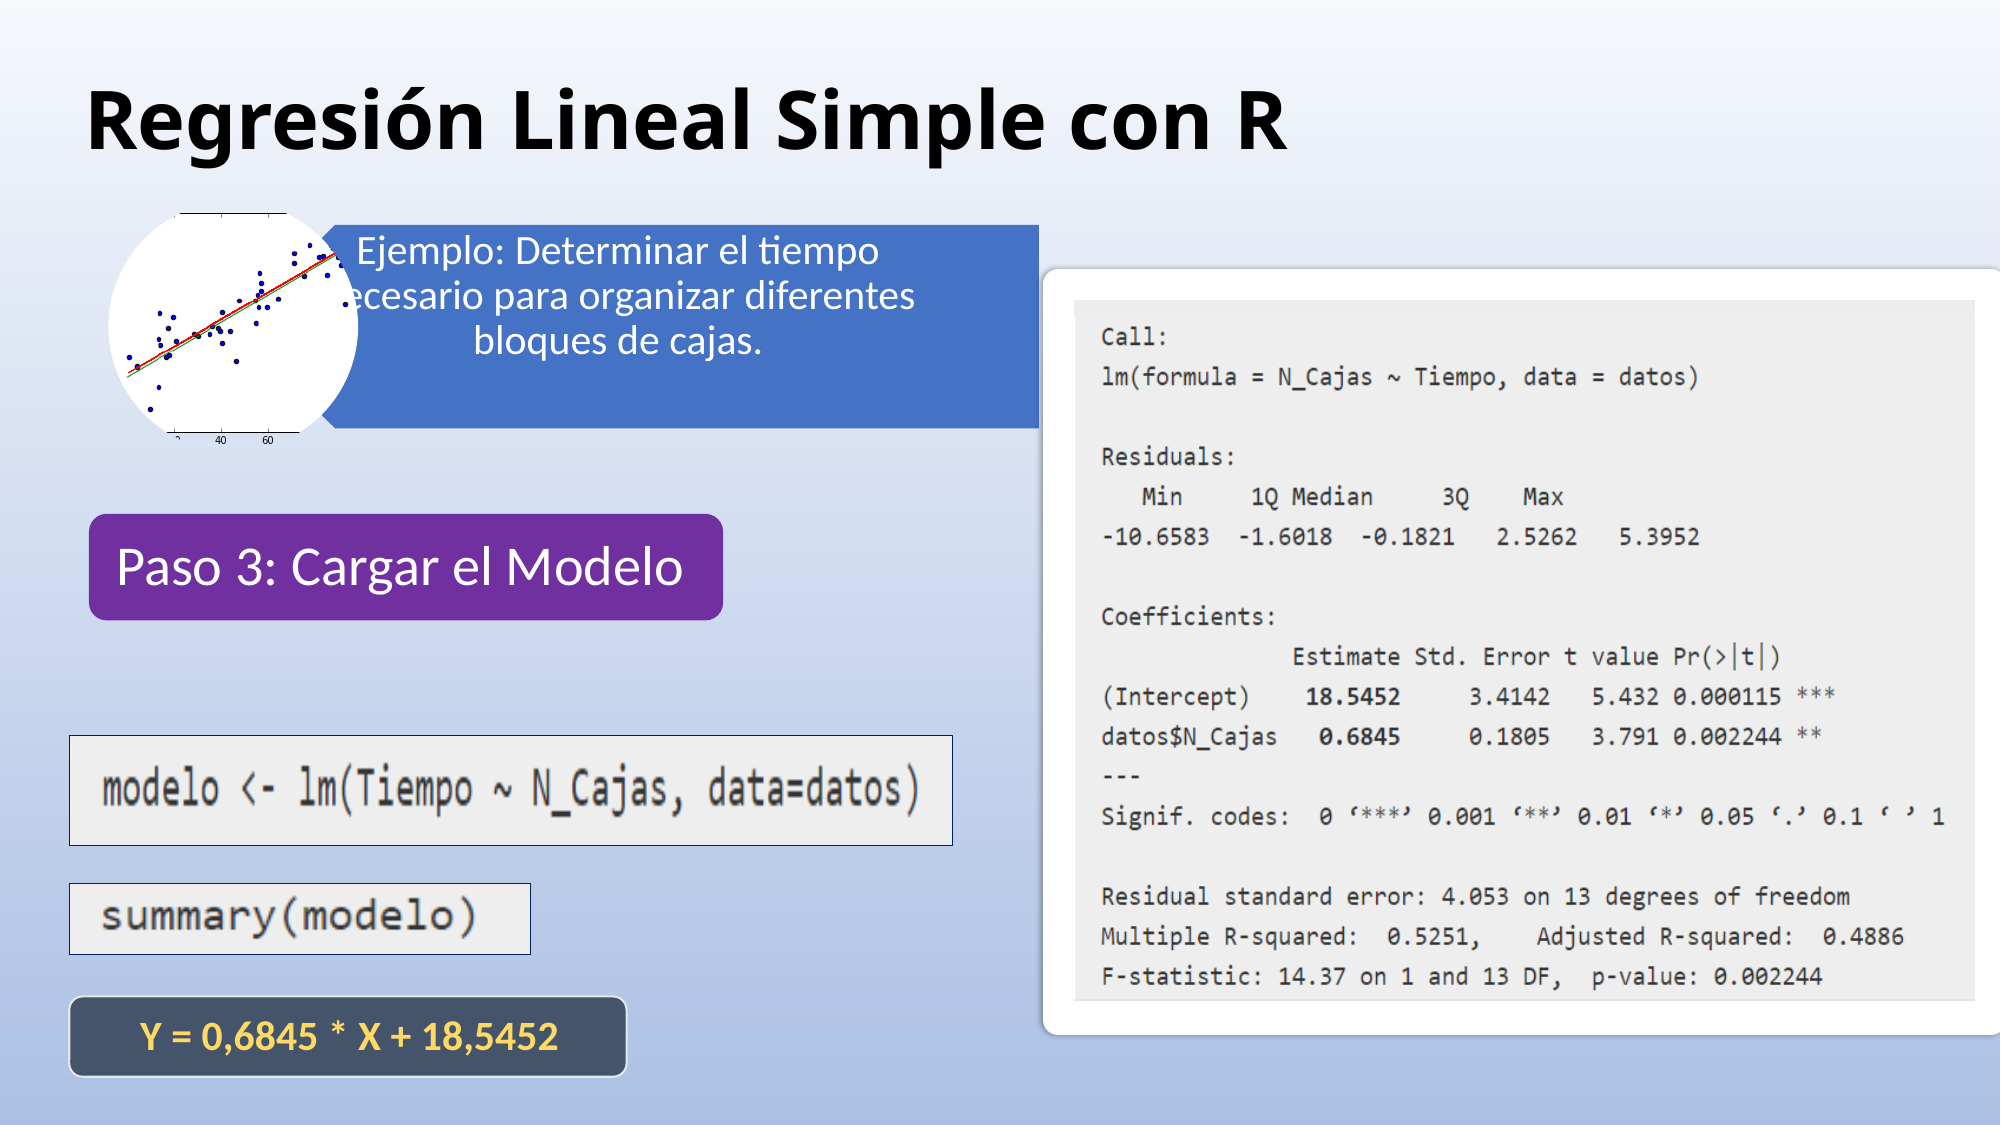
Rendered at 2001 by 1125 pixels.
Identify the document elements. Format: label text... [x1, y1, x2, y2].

title Regresión Lineal Simple con R [69, 72, 1554, 177]
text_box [0, 201, 1180, 452]
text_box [69, 992, 627, 1082]
picture [69, 883, 531, 955]
picture [69, 735, 953, 846]
picture [1073, 299, 1975, 1005]
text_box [88, 512, 724, 623]
